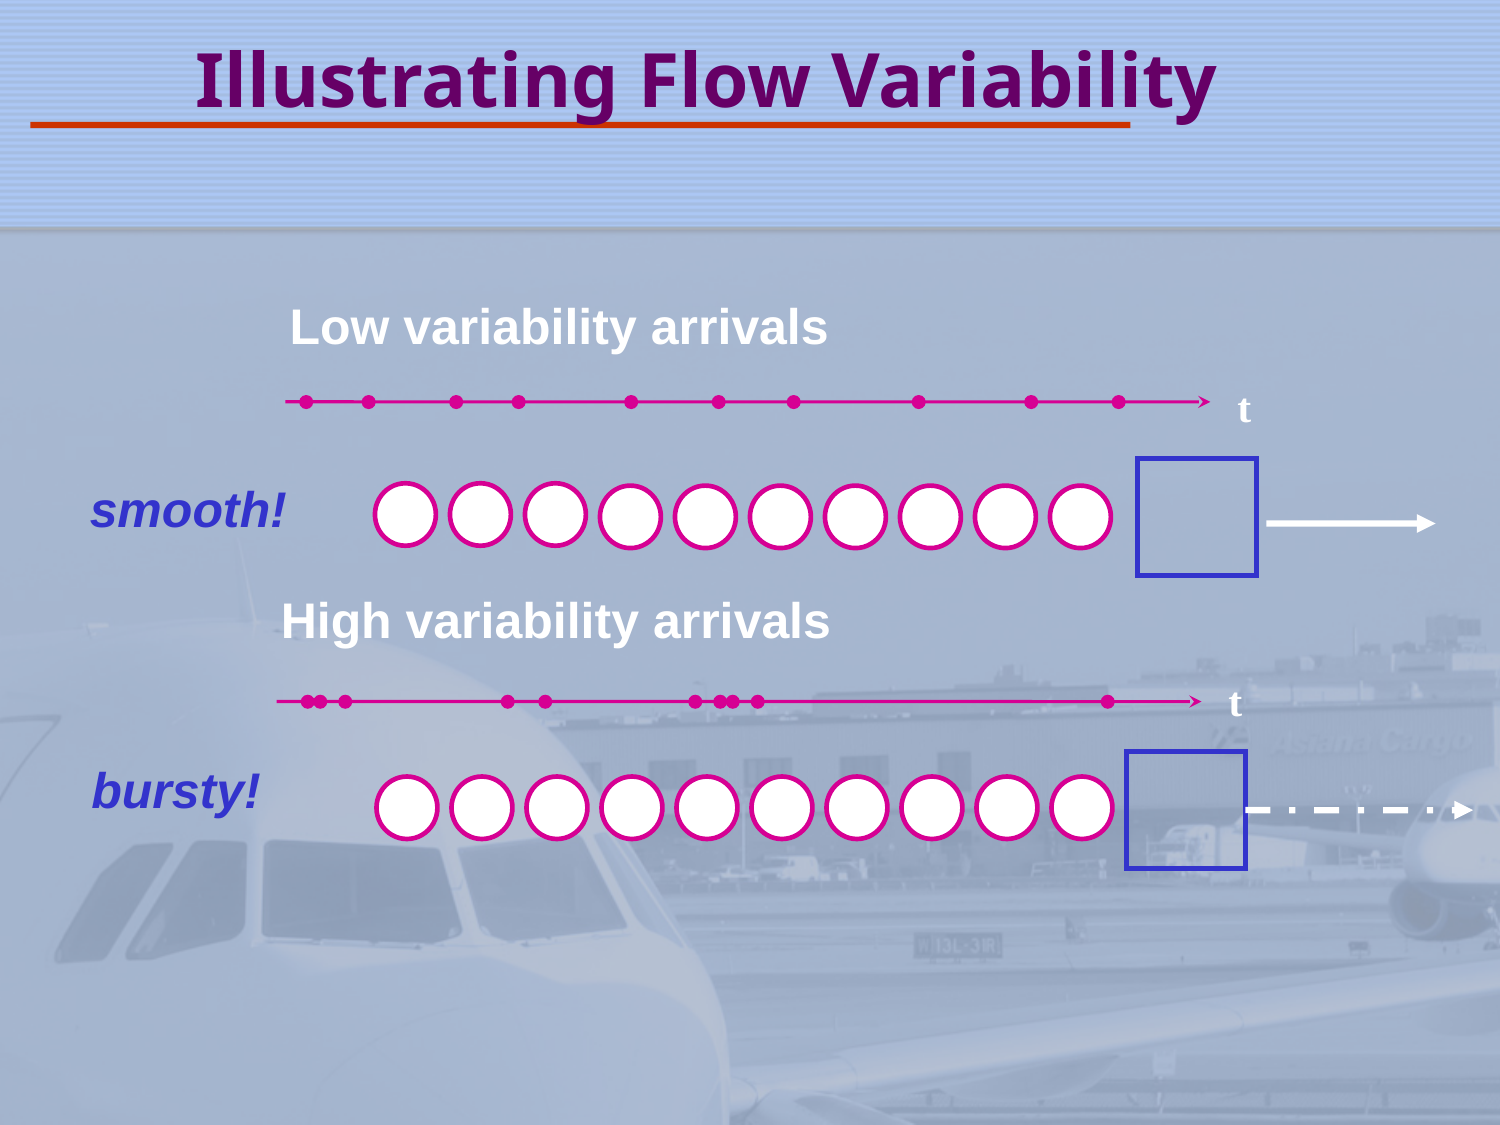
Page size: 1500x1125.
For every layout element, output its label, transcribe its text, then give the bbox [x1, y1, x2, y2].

text_box [1455, 803, 1474, 817]
text_box [1051, 776, 1113, 839]
text_box Low variability arrivals [274, 287, 845, 363]
text_box [299, 395, 313, 409]
text_box [912, 395, 925, 409]
text_box [751, 695, 764, 709]
text_box [301, 695, 314, 709]
text_box [899, 485, 961, 549]
text_box [712, 395, 725, 409]
text_box [501, 695, 515, 709]
text_box [751, 776, 813, 839]
text_box [1101, 695, 1115, 709]
text_box [374, 483, 436, 546]
text_box [338, 695, 352, 709]
text_box [601, 776, 663, 839]
text_box [538, 695, 552, 709]
text_box [376, 776, 438, 839]
text_box [314, 695, 327, 709]
text_box [1126, 751, 1246, 869]
text_box bursty! [76, 751, 276, 826]
text_box [451, 776, 513, 839]
text_box [599, 485, 661, 549]
text_box [1049, 485, 1111, 549]
text_box [826, 776, 888, 839]
text_box [512, 395, 525, 409]
text_box [824, 485, 886, 549]
text_box t [1222, 373, 1267, 438]
text_box [1137, 458, 1257, 576]
text_box [449, 483, 511, 546]
text_box [362, 395, 375, 409]
text_box [749, 485, 811, 549]
text_box [1189, 695, 1202, 708]
text_box [974, 485, 1036, 549]
text_box [676, 776, 738, 839]
text_box [526, 776, 588, 839]
text_box [976, 776, 1038, 839]
text_box [727, 695, 740, 709]
text_box t [1213, 666, 1258, 732]
text_box [449, 395, 463, 409]
text_box Illustrating Flow Variability [180, 24, 1328, 130]
text_box [1112, 395, 1125, 409]
text_box [1024, 395, 1038, 409]
text_box smooth! [75, 470, 303, 546]
text_box [1197, 395, 1211, 409]
text_box High variability arrivals [266, 581, 847, 656]
text_box [524, 483, 586, 546]
text_box [1266, 517, 1436, 530]
text_box [688, 695, 702, 709]
text_box [624, 395, 638, 409]
text_box [713, 695, 727, 709]
text_box [674, 485, 736, 549]
text_box [901, 776, 963, 839]
text_box [787, 395, 800, 409]
